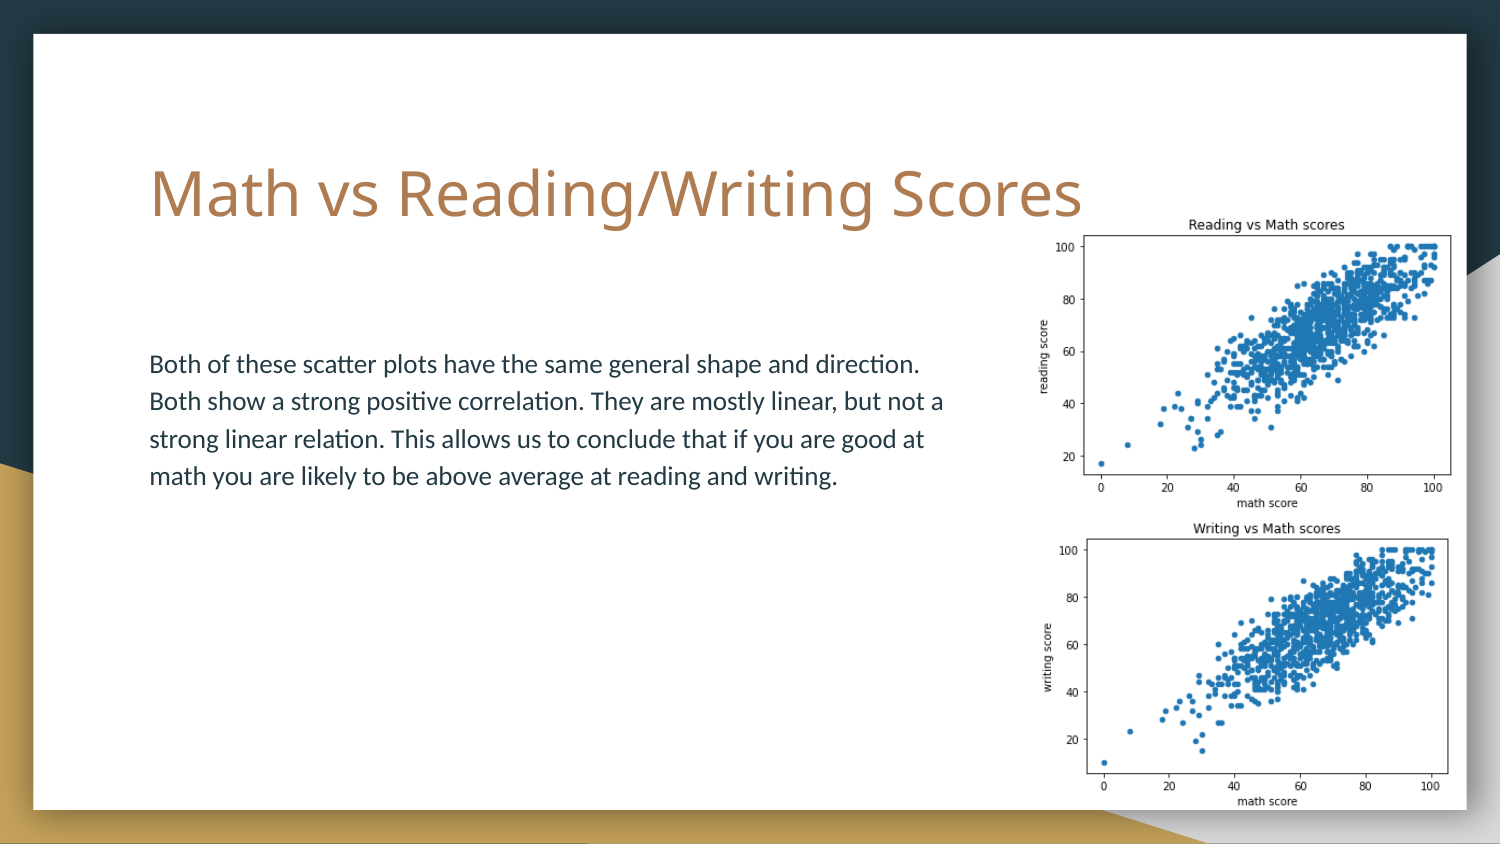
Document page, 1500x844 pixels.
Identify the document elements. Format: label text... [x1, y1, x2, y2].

list Both of these scatter plots have the same general shape and direction. Both show a strong positive correlation. They are mostly linear, but not a strong linear relation. This allows us to conclude that if you are good at math you are likely to be above average at reading and writing. [134, 326, 963, 559]
picture [1032, 211, 1458, 814]
title Math vs Reading/Writing Scores [134, 138, 1366, 296]
